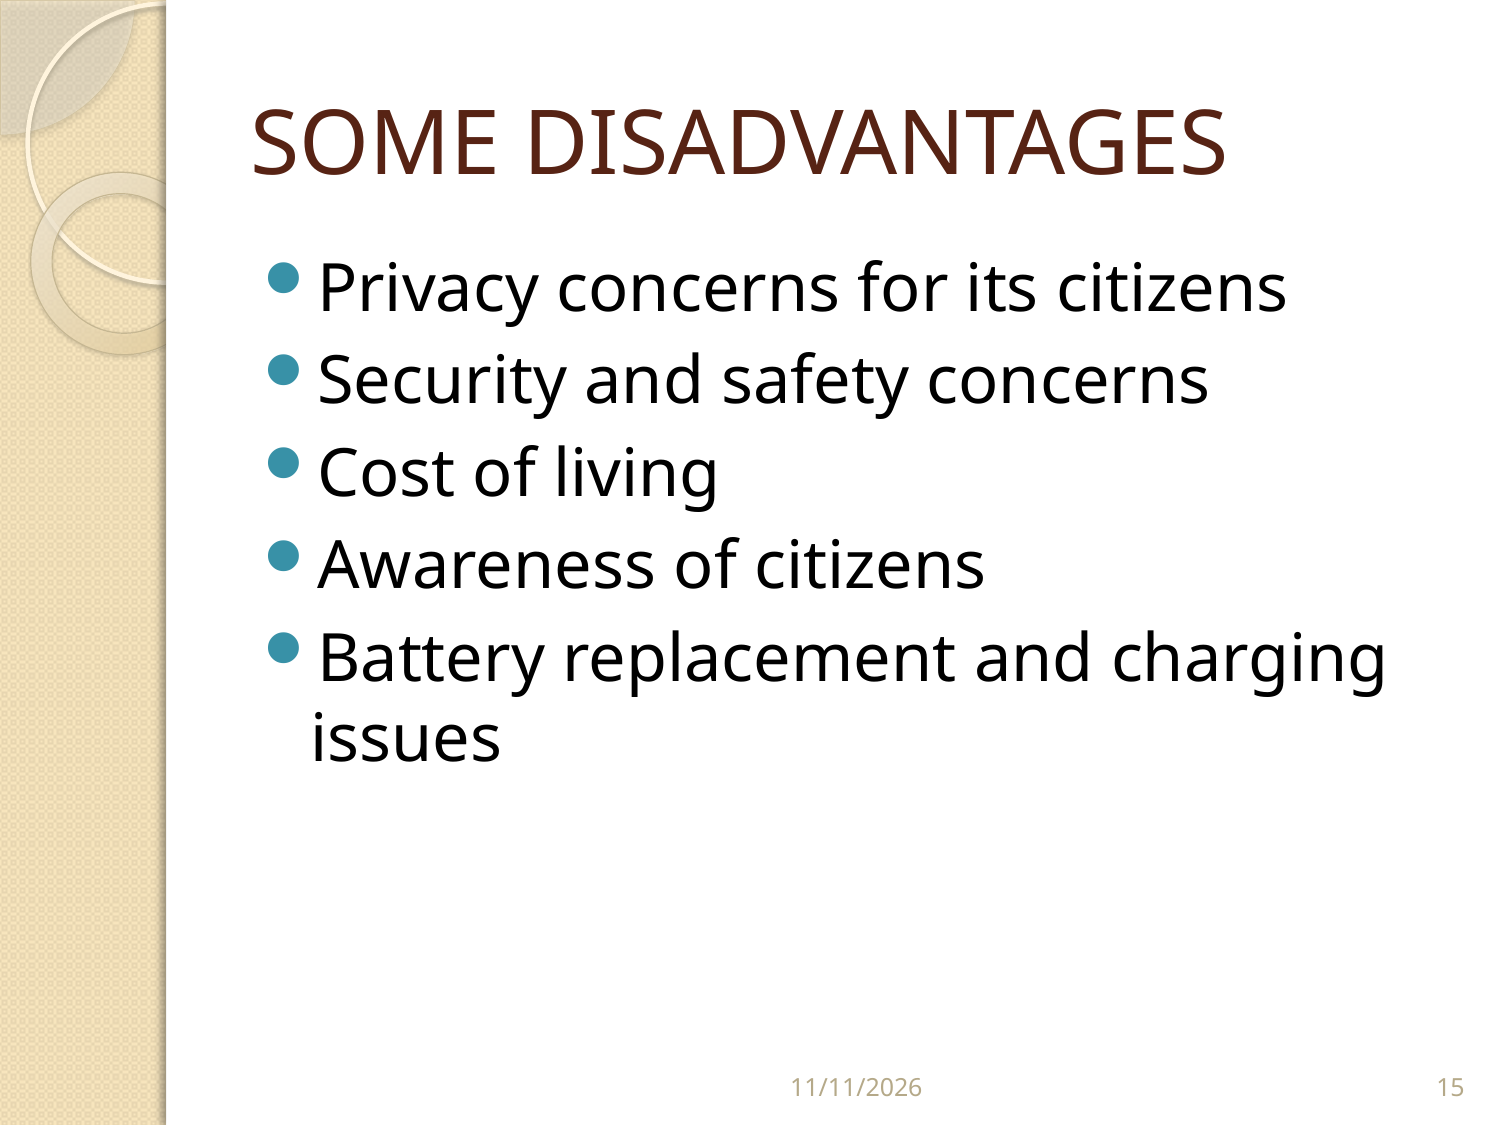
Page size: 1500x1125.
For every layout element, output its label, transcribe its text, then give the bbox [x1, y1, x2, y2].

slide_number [587, 1034, 938, 1113]
list Privacy concerns for its citizens Security and safety concerns Cost of living Awareness of citizens Battery replacement and charging issues [235, 237, 1466, 1025]
title SOME DISADVANTAGES [235, 45, 1466, 233]
slide_number 15 [1413, 1034, 1488, 1113]
